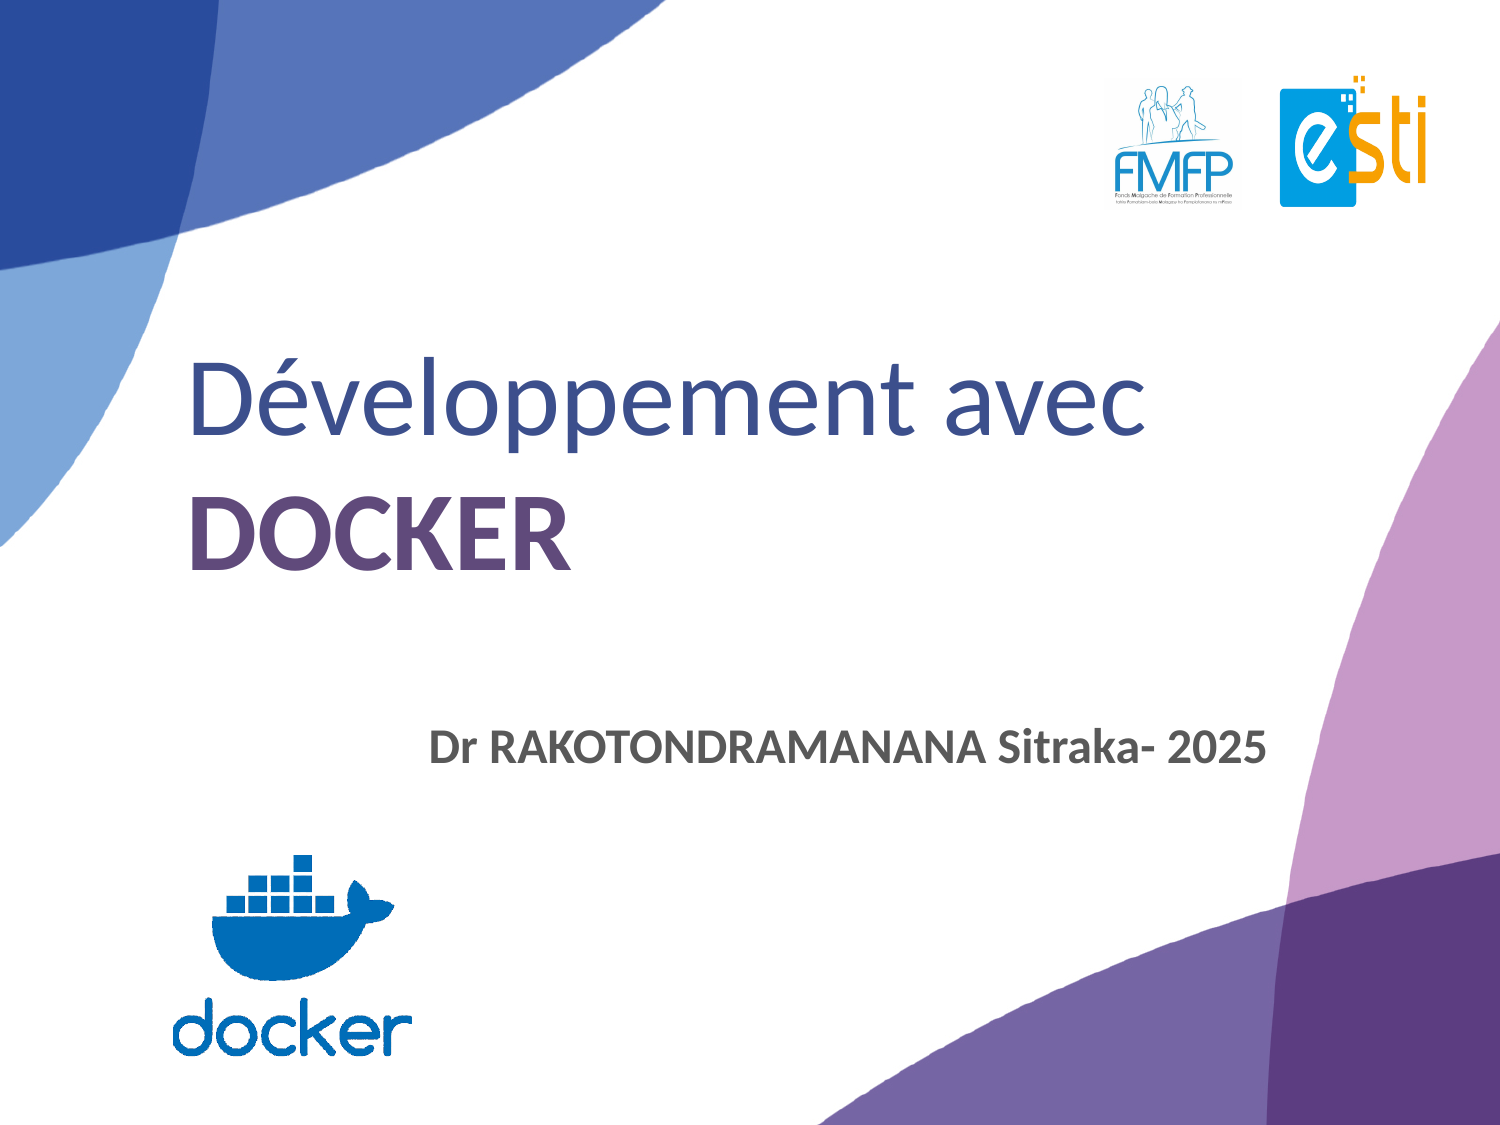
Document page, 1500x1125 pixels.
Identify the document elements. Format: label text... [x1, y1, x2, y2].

title Développement avec DOCKER [171, 230, 1341, 685]
picture [0, 0, 1500, 1125]
text_box [169, 832, 416, 1079]
text_box Dr RAKOTONDRAMANANA Sitraka- 2025 [413, 705, 1288, 781]
